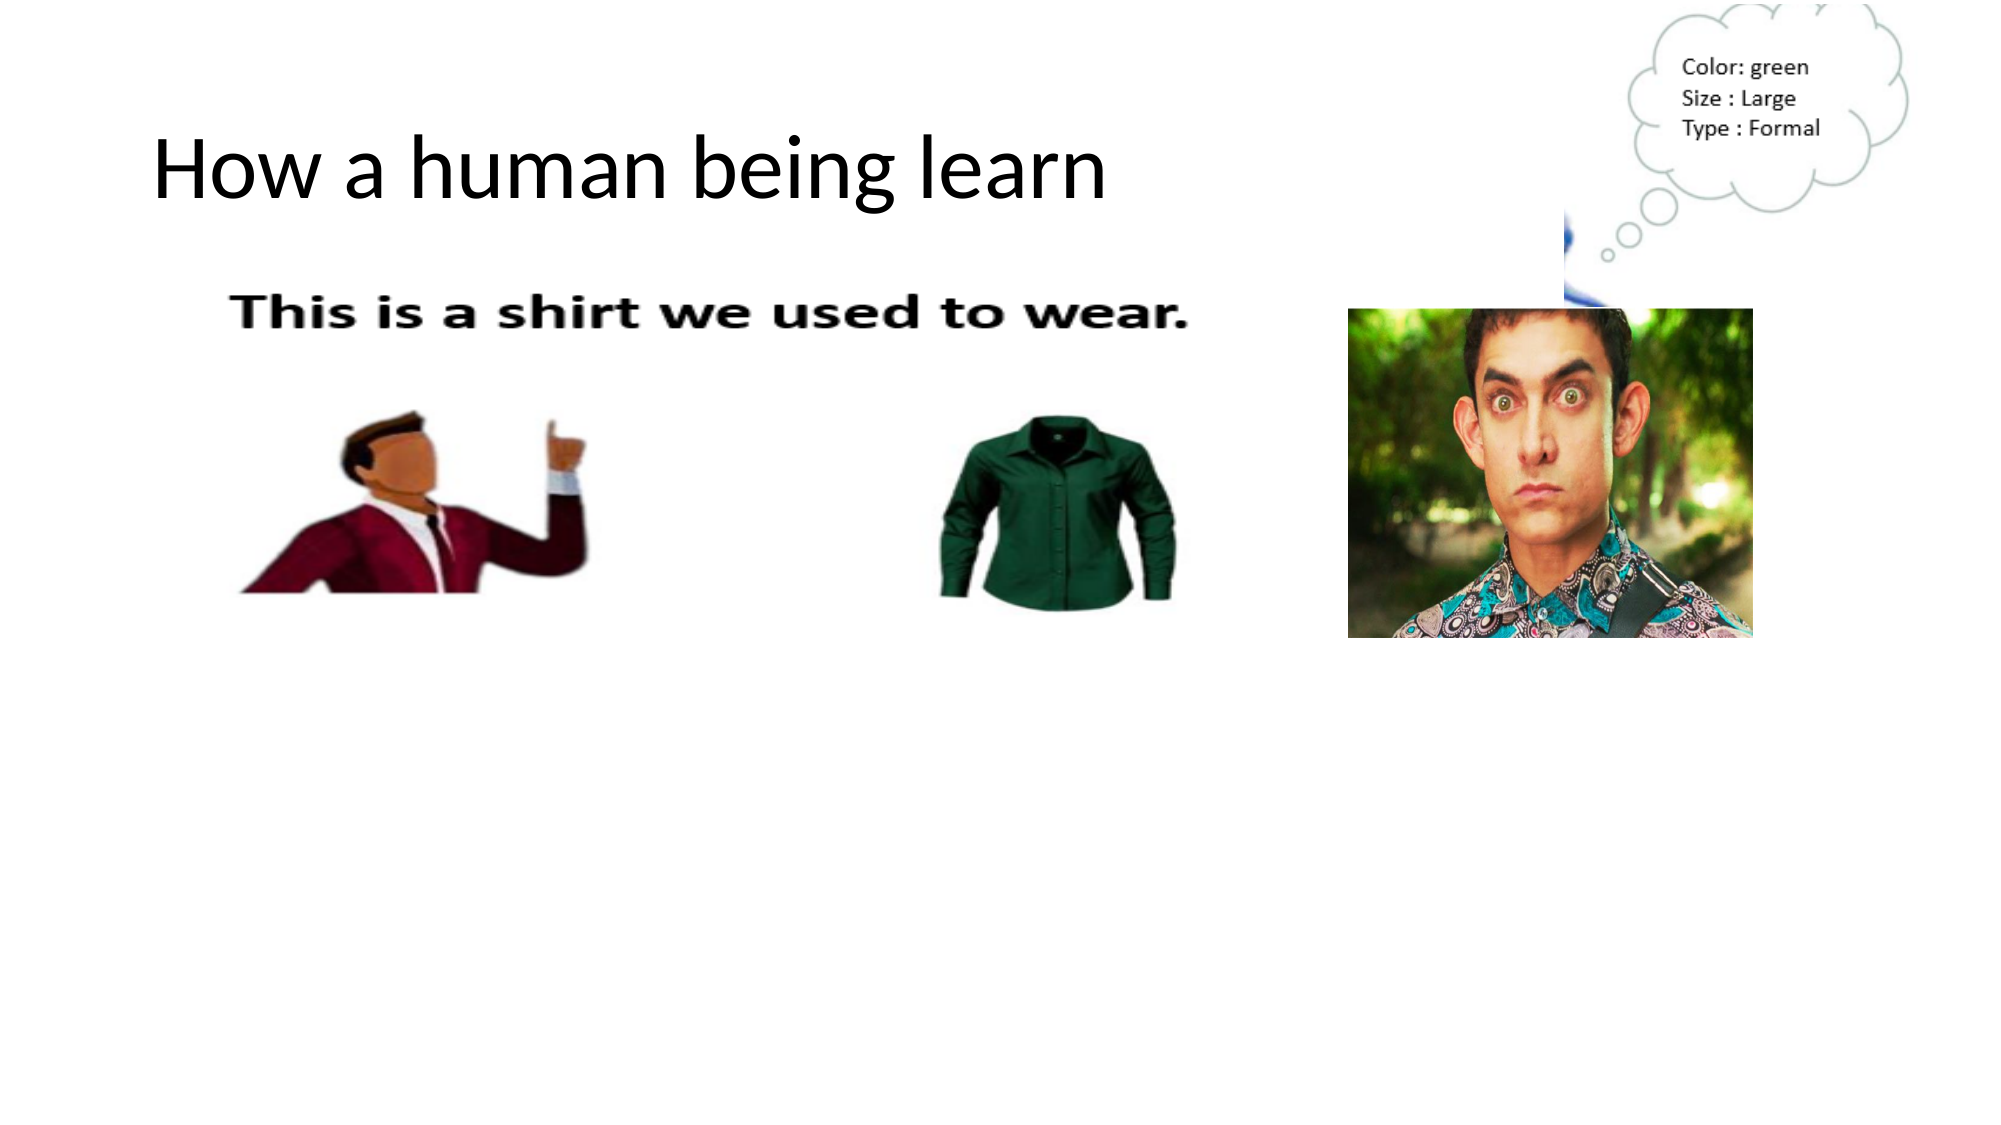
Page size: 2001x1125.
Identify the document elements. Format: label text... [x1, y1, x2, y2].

picture [84, 219, 1241, 669]
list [1348, 305, 1755, 640]
picture [1564, 4, 1972, 307]
title How a human being learn [137, 59, 1559, 278]
